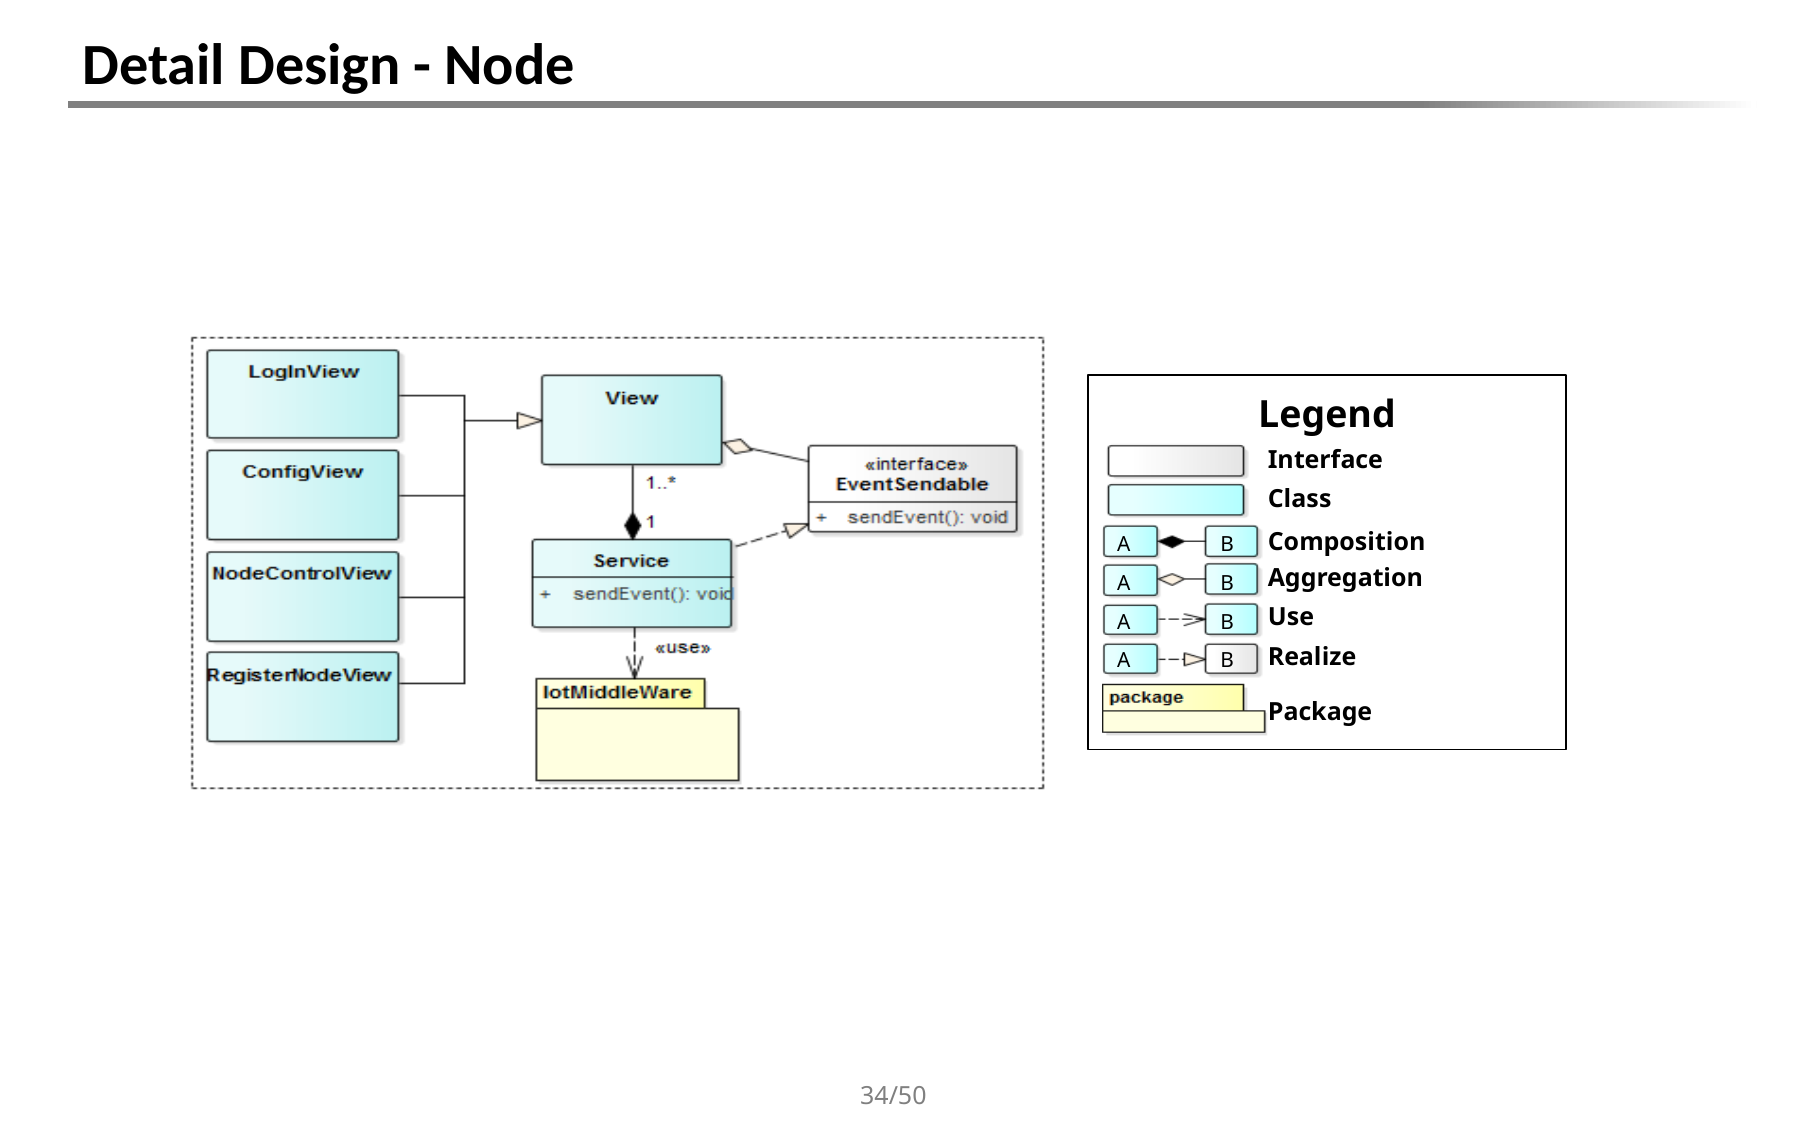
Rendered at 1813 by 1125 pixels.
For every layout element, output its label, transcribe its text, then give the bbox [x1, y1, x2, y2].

picture [186, 330, 1054, 794]
title Detail Design - Node [67, 20, 1757, 101]
slide_number 34/50 [811, 1078, 975, 1115]
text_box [1088, 374, 1668, 750]
